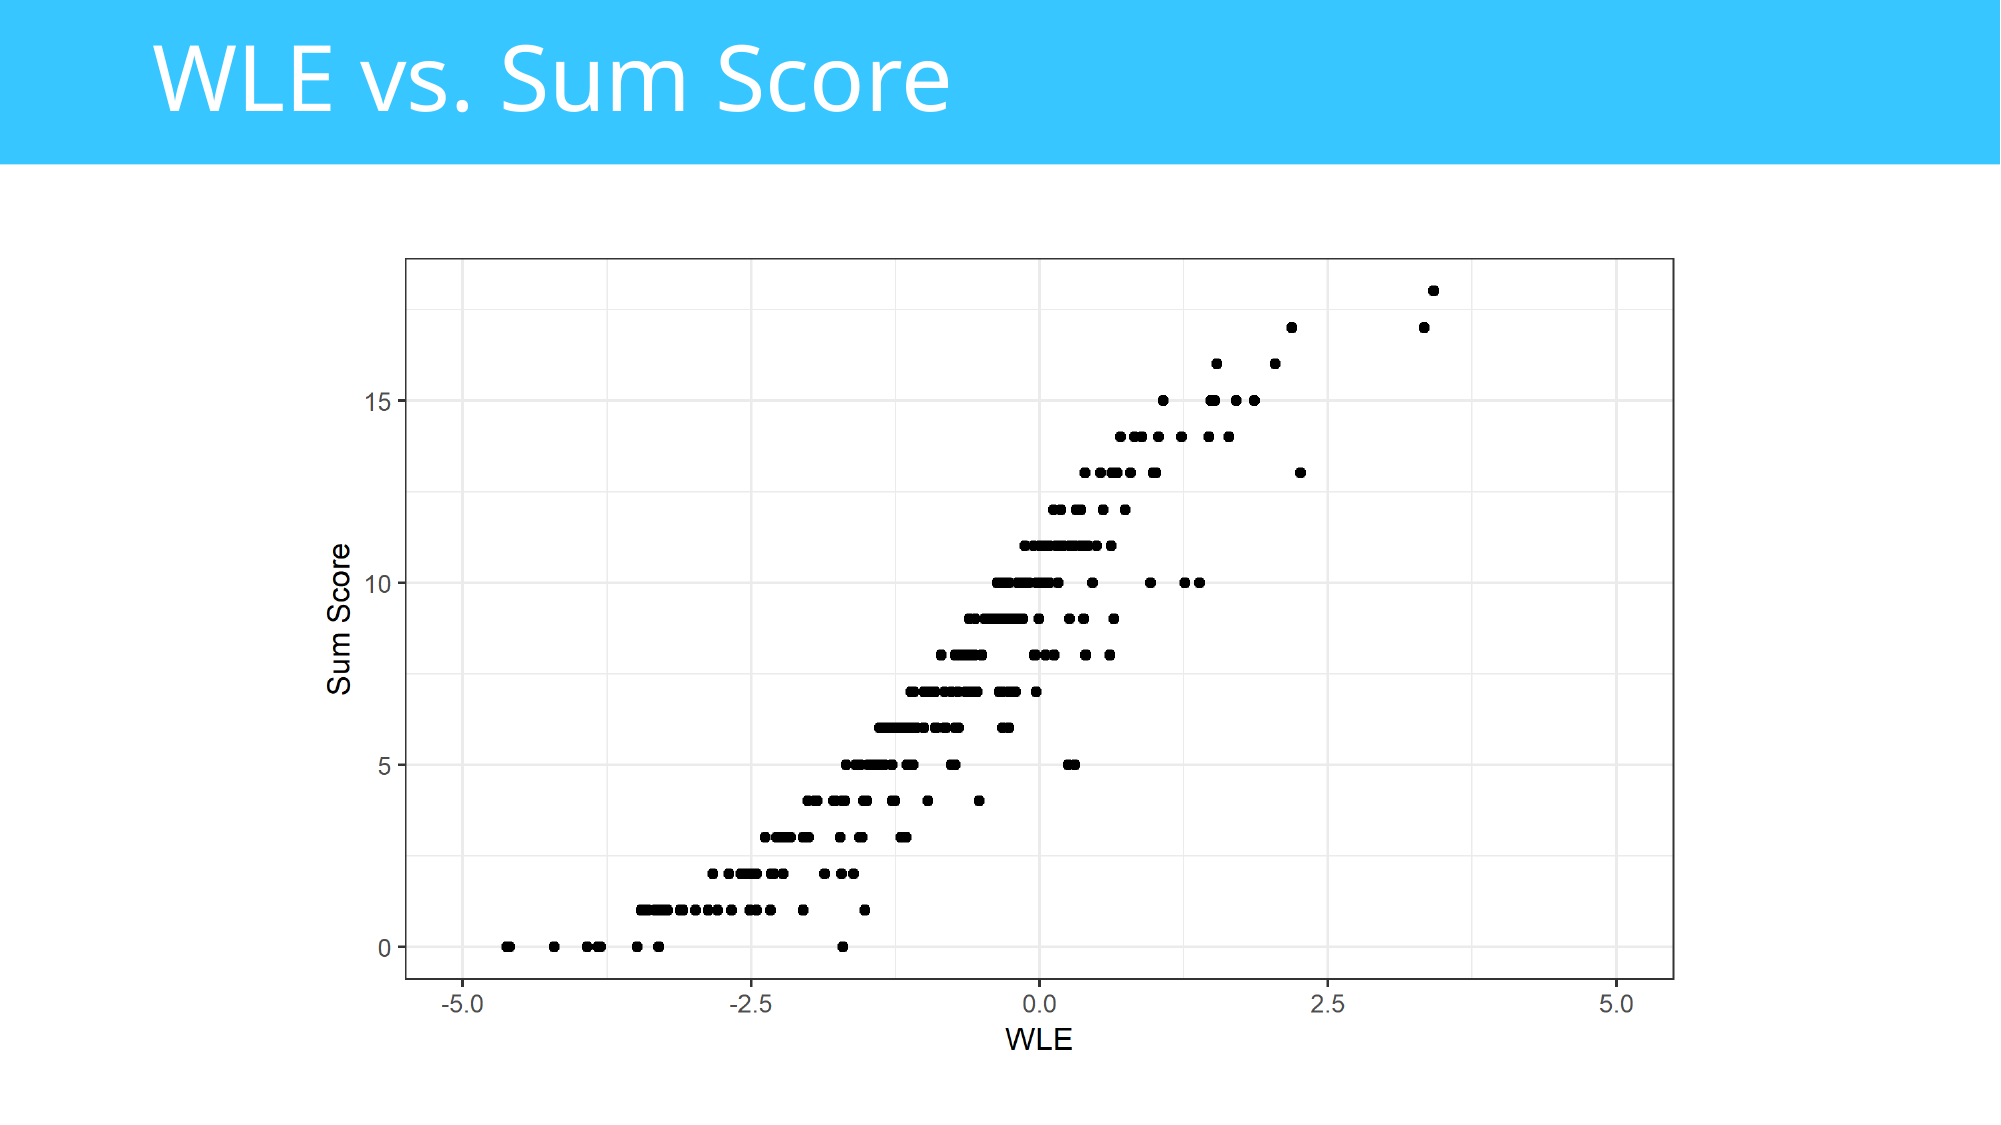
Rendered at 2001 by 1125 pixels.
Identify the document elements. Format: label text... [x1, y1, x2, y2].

title WLE vs. Sum Score [557, 62, 597, 111]
title WLE vs. Sum Score [720, 45, 760, 111]
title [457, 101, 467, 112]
title WLE vs. Sum Score [771, 62, 805, 111]
title WLE vs. Sum Score [504, 45, 544, 111]
title WLE vs. Sum Score [246, 46, 282, 110]
title WLE vs. Sum Score [294, 46, 330, 110]
title WLE vs. Sum Score [411, 62, 445, 111]
title WLE vs. Sum Score [815, 62, 859, 111]
title WLE vs. Sum Score [154, 46, 235, 110]
title WLE vs. Sum Score [873, 62, 901, 110]
picture [311, 243, 1689, 1071]
title WLE vs. Sum Score [907, 62, 947, 111]
title WLE vs. Sum Score [361, 62, 405, 110]
title WLE vs. Sum Score [613, 62, 683, 110]
